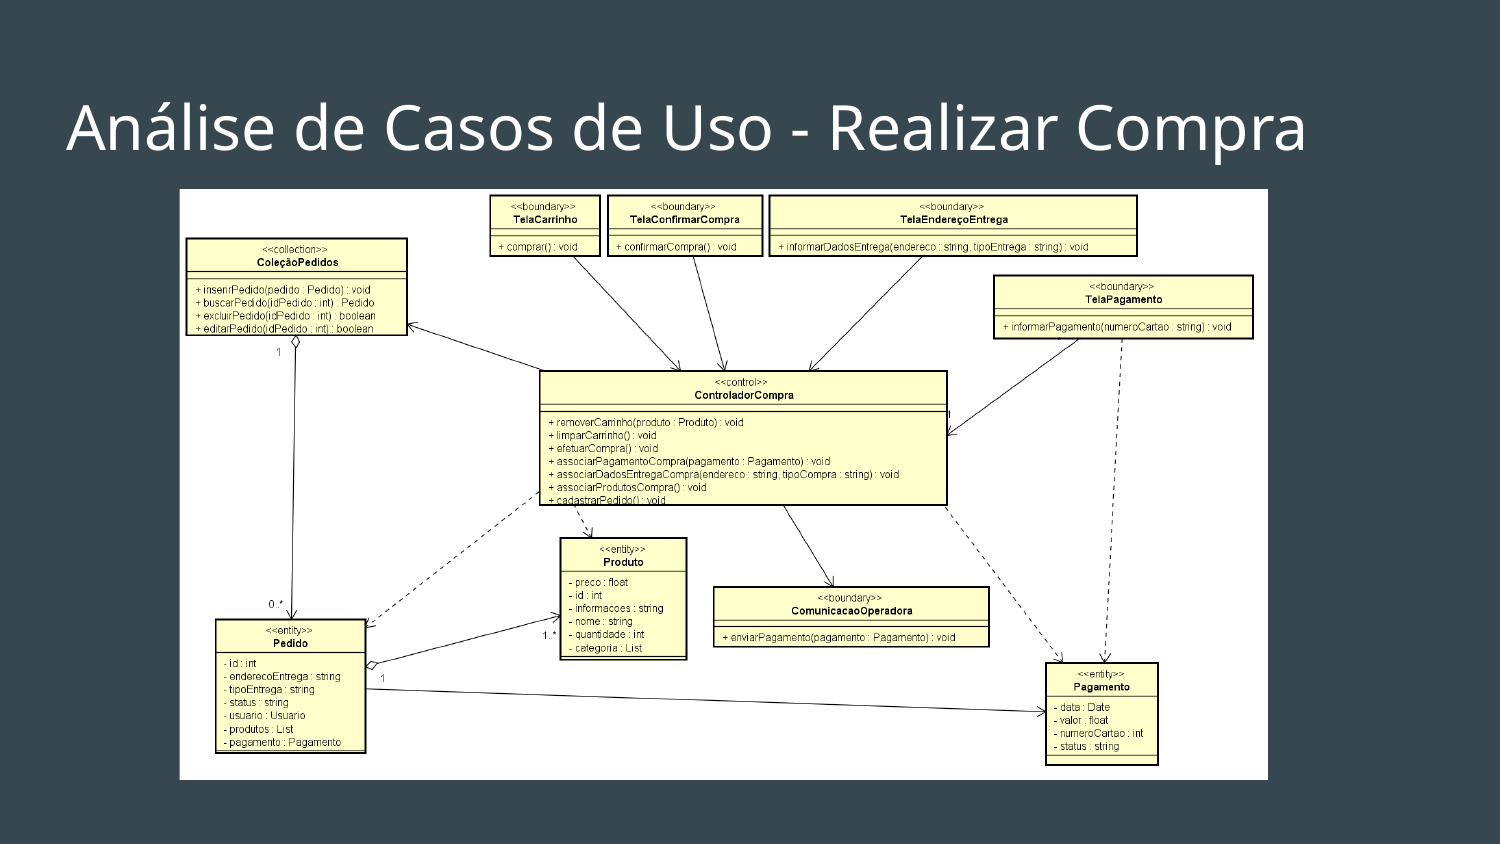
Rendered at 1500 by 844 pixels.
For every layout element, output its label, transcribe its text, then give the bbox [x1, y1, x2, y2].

picture [179, 188, 1269, 780]
title Análise de Casos de Uso - Realizar Compra [51, 72, 1449, 167]
